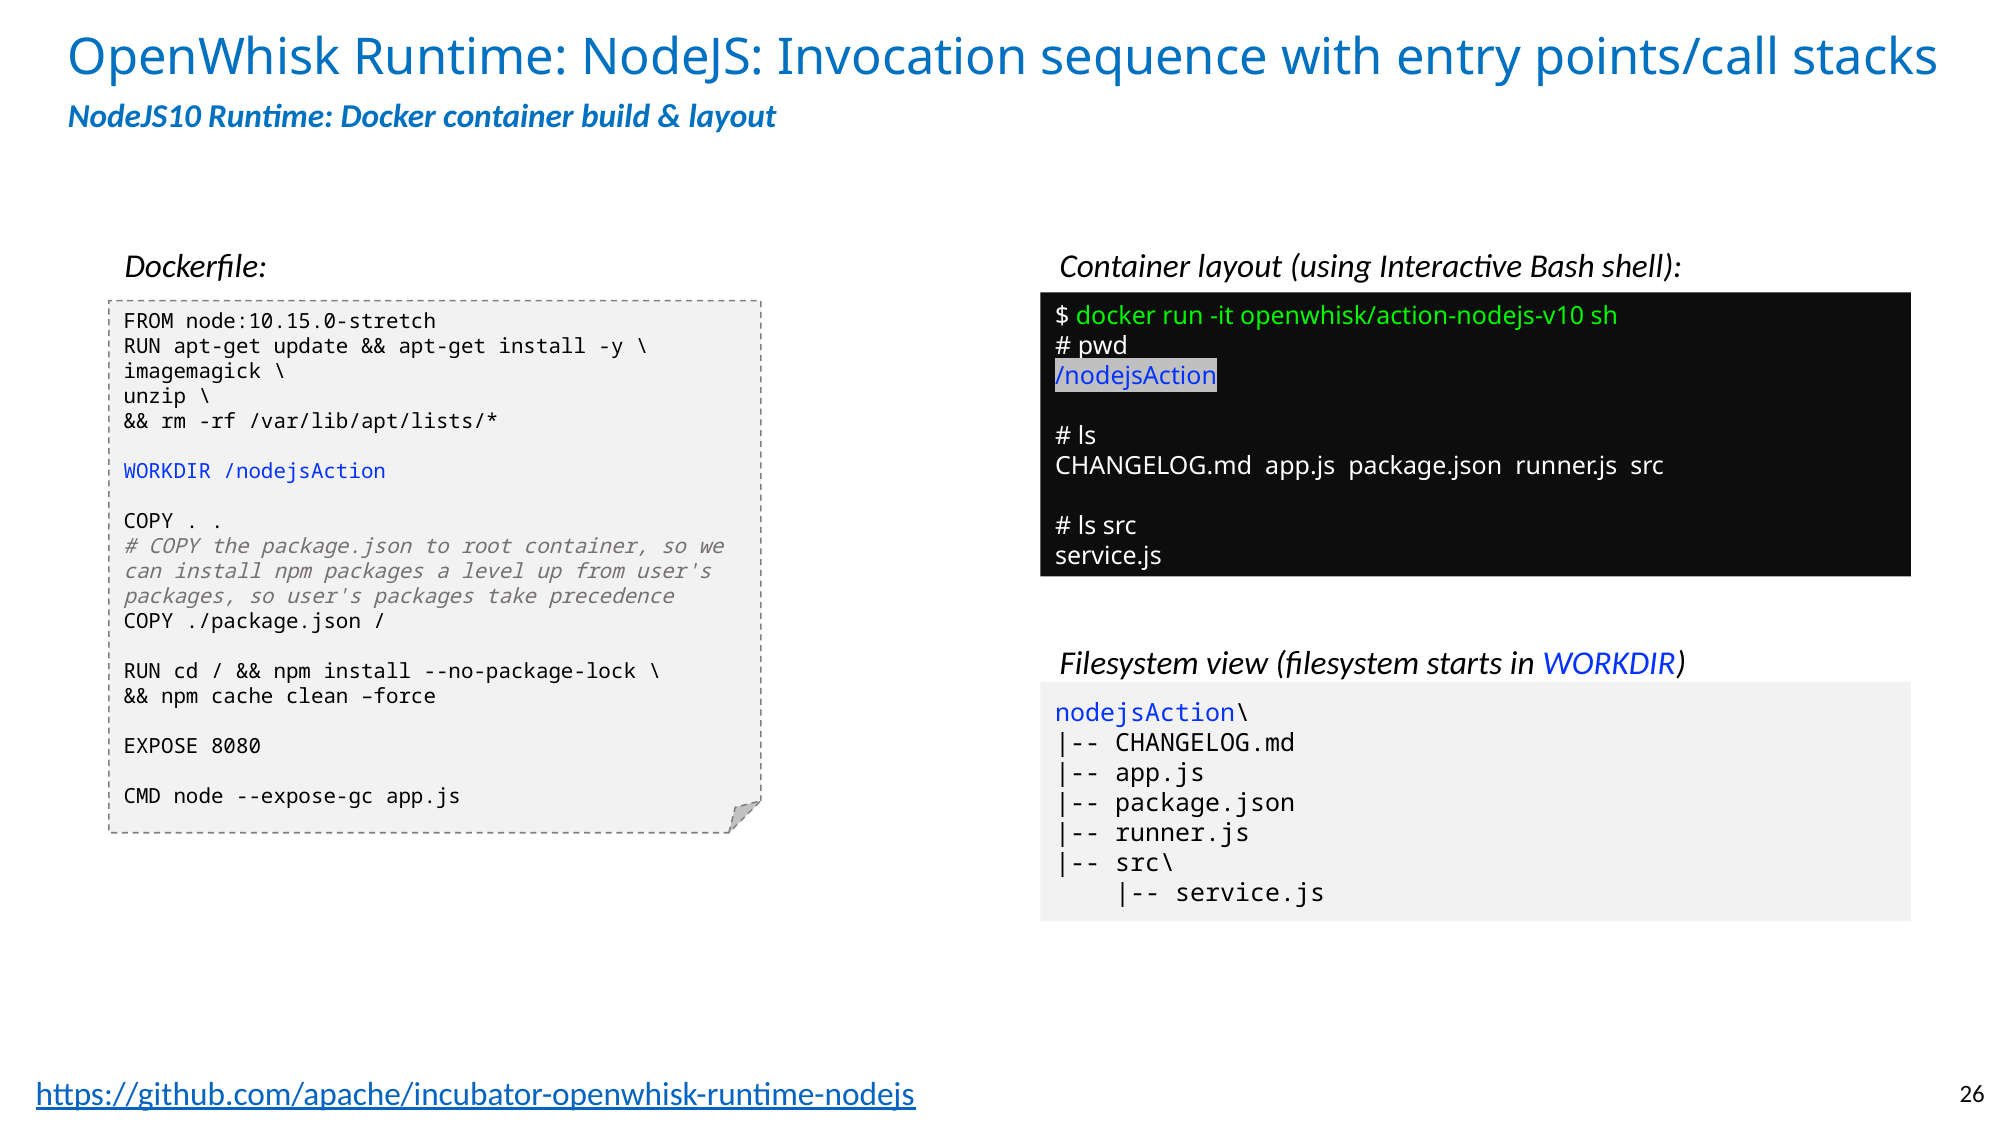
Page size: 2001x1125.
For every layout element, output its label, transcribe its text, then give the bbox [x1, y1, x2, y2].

text_box Container layout (using Interactive Bash shell): [1044, 236, 1699, 292]
text_box https://github.com/apache/incubator-openwhisk-runtime-nodejs [20, 1064, 1372, 1120]
title OpenWhisk Runtime: NodeJS: Invocation sequence with entry points/call stacks [52, 23, 1973, 94]
text_box NodeJS10 Runtime: Docker container build & layout [52, 86, 1358, 158]
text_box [1040, 634, 1911, 924]
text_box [108, 236, 761, 833]
text_box $ docker run -it openwhisk/action-nodejs-v10 sh # pwd /nodejsAction # ls CHANGELOG.md app.js package.json runner.js src # ls src service.js [1040, 292, 1911, 577]
slide_number 26 [1550, 1062, 2000, 1123]
